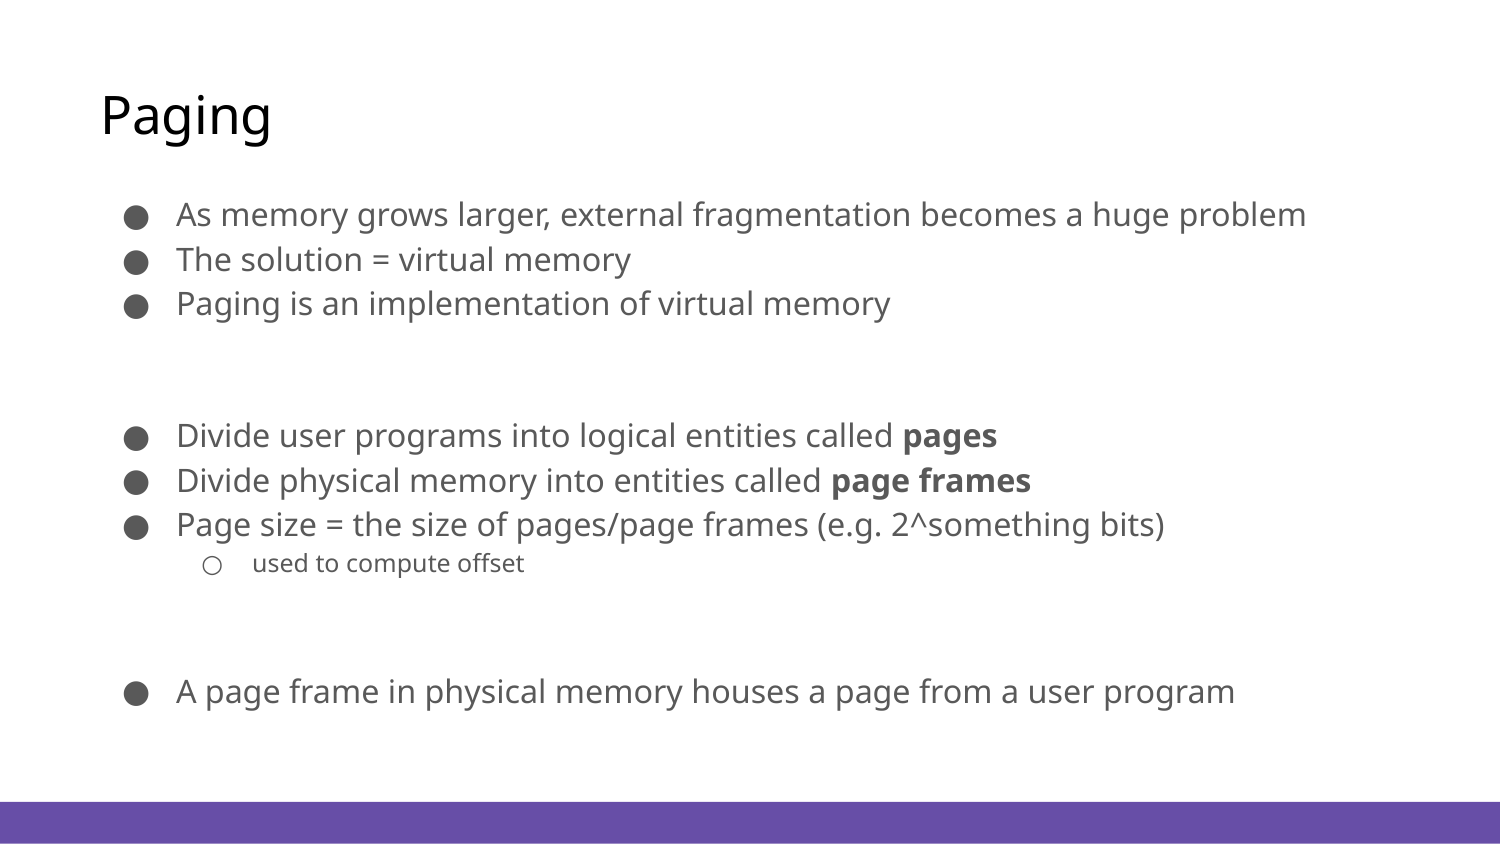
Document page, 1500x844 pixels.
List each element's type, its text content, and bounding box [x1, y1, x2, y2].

title Paging [85, 66, 1415, 161]
list As memory grows larger, external fragmentation becomes a huge problem The solution = virtual memory Paging is an implementation of virtual memory Divide user programs into logical entities called pages Divide physical memory into entities called page frames Page size = the size of pages/page frames (e.g. 2^something bits) used to compute offset A page frame in physical memory houses a page from a user program [85, 173, 1415, 735]
